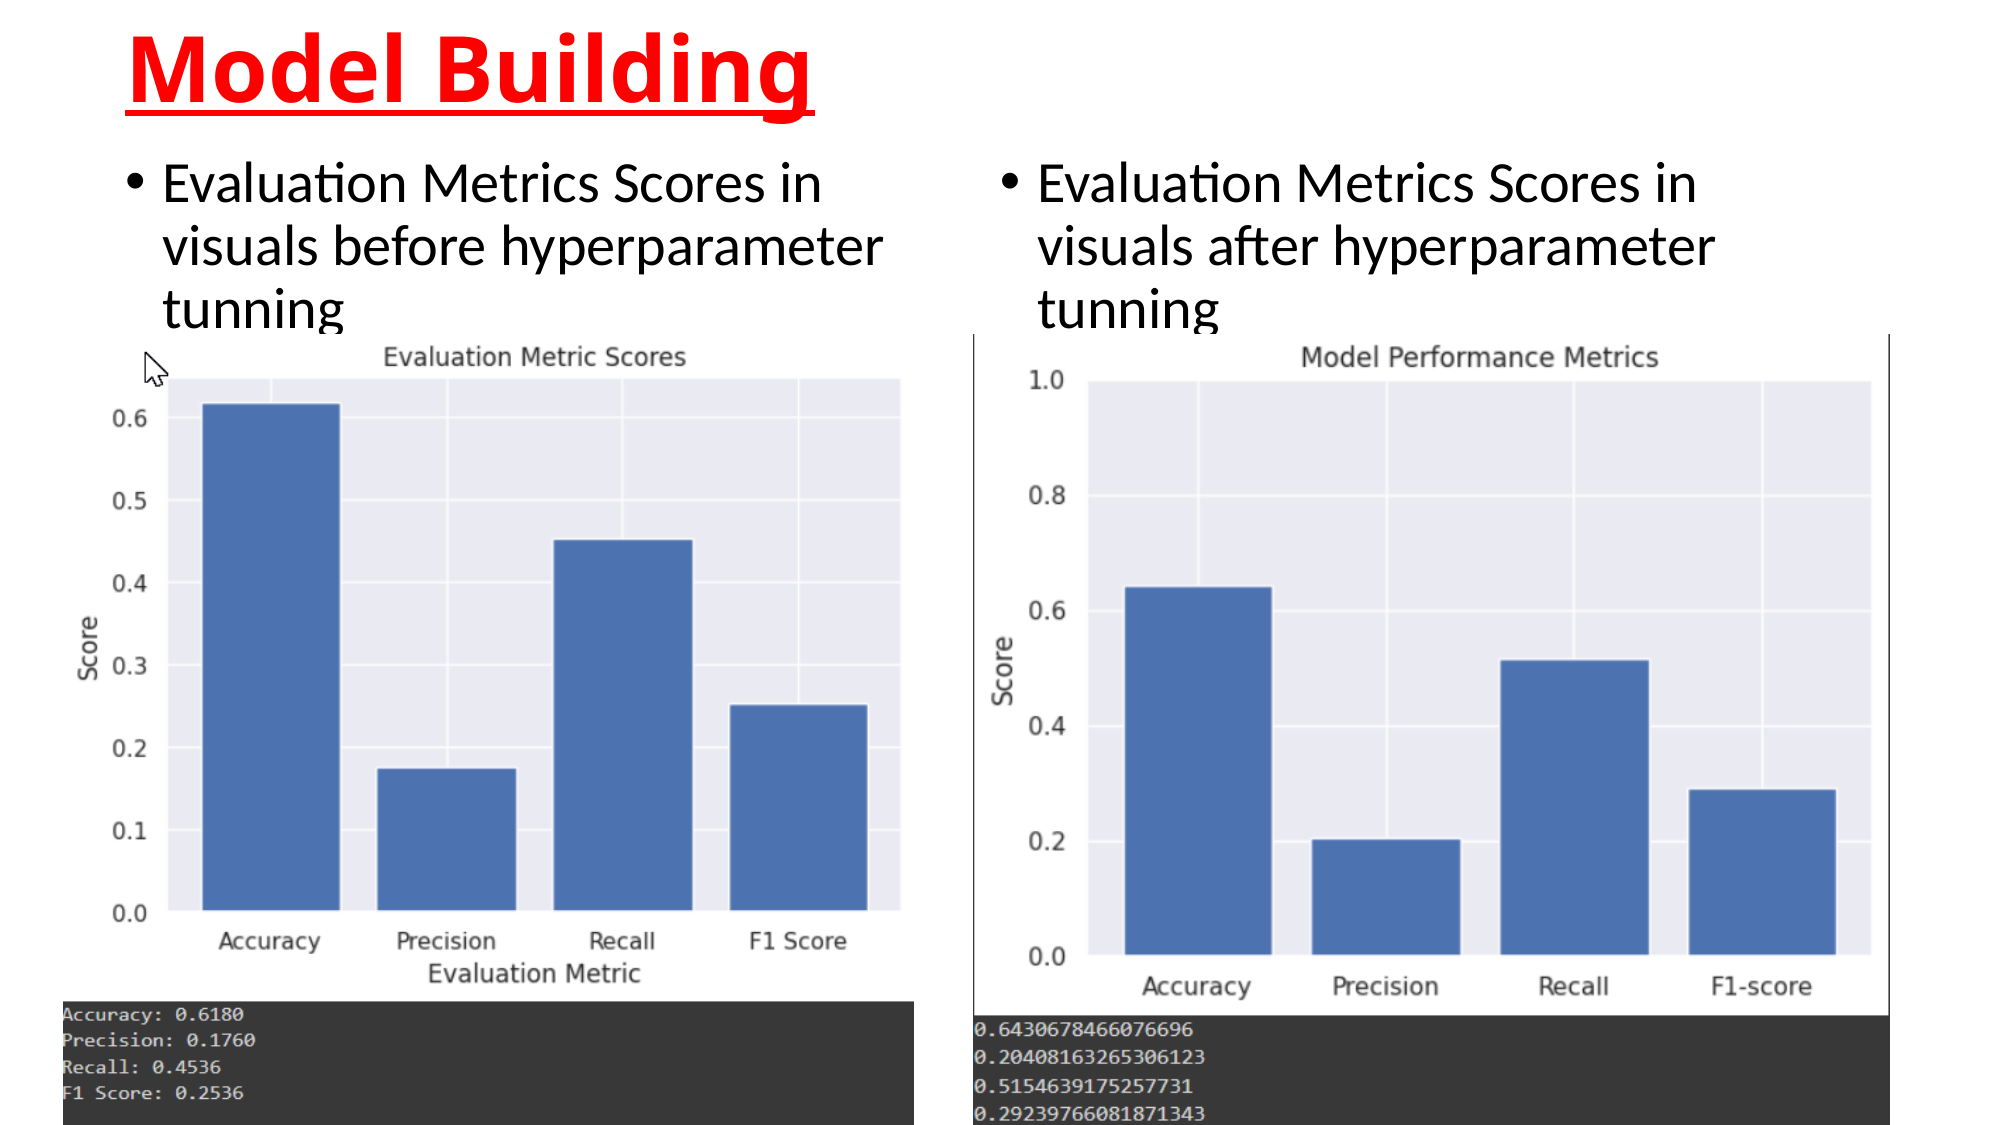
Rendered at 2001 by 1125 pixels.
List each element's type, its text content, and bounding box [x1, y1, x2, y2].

picture [973, 334, 1890, 1125]
picture [63, 334, 914, 1125]
title Model Building [110, 0, 1835, 182]
list Evaluation Metrics Scores in visuals before hyperparameter tunning [110, 144, 960, 859]
list Evaluation Metrics Scores in visuals after hyperparameter tunning [984, 144, 1835, 334]
